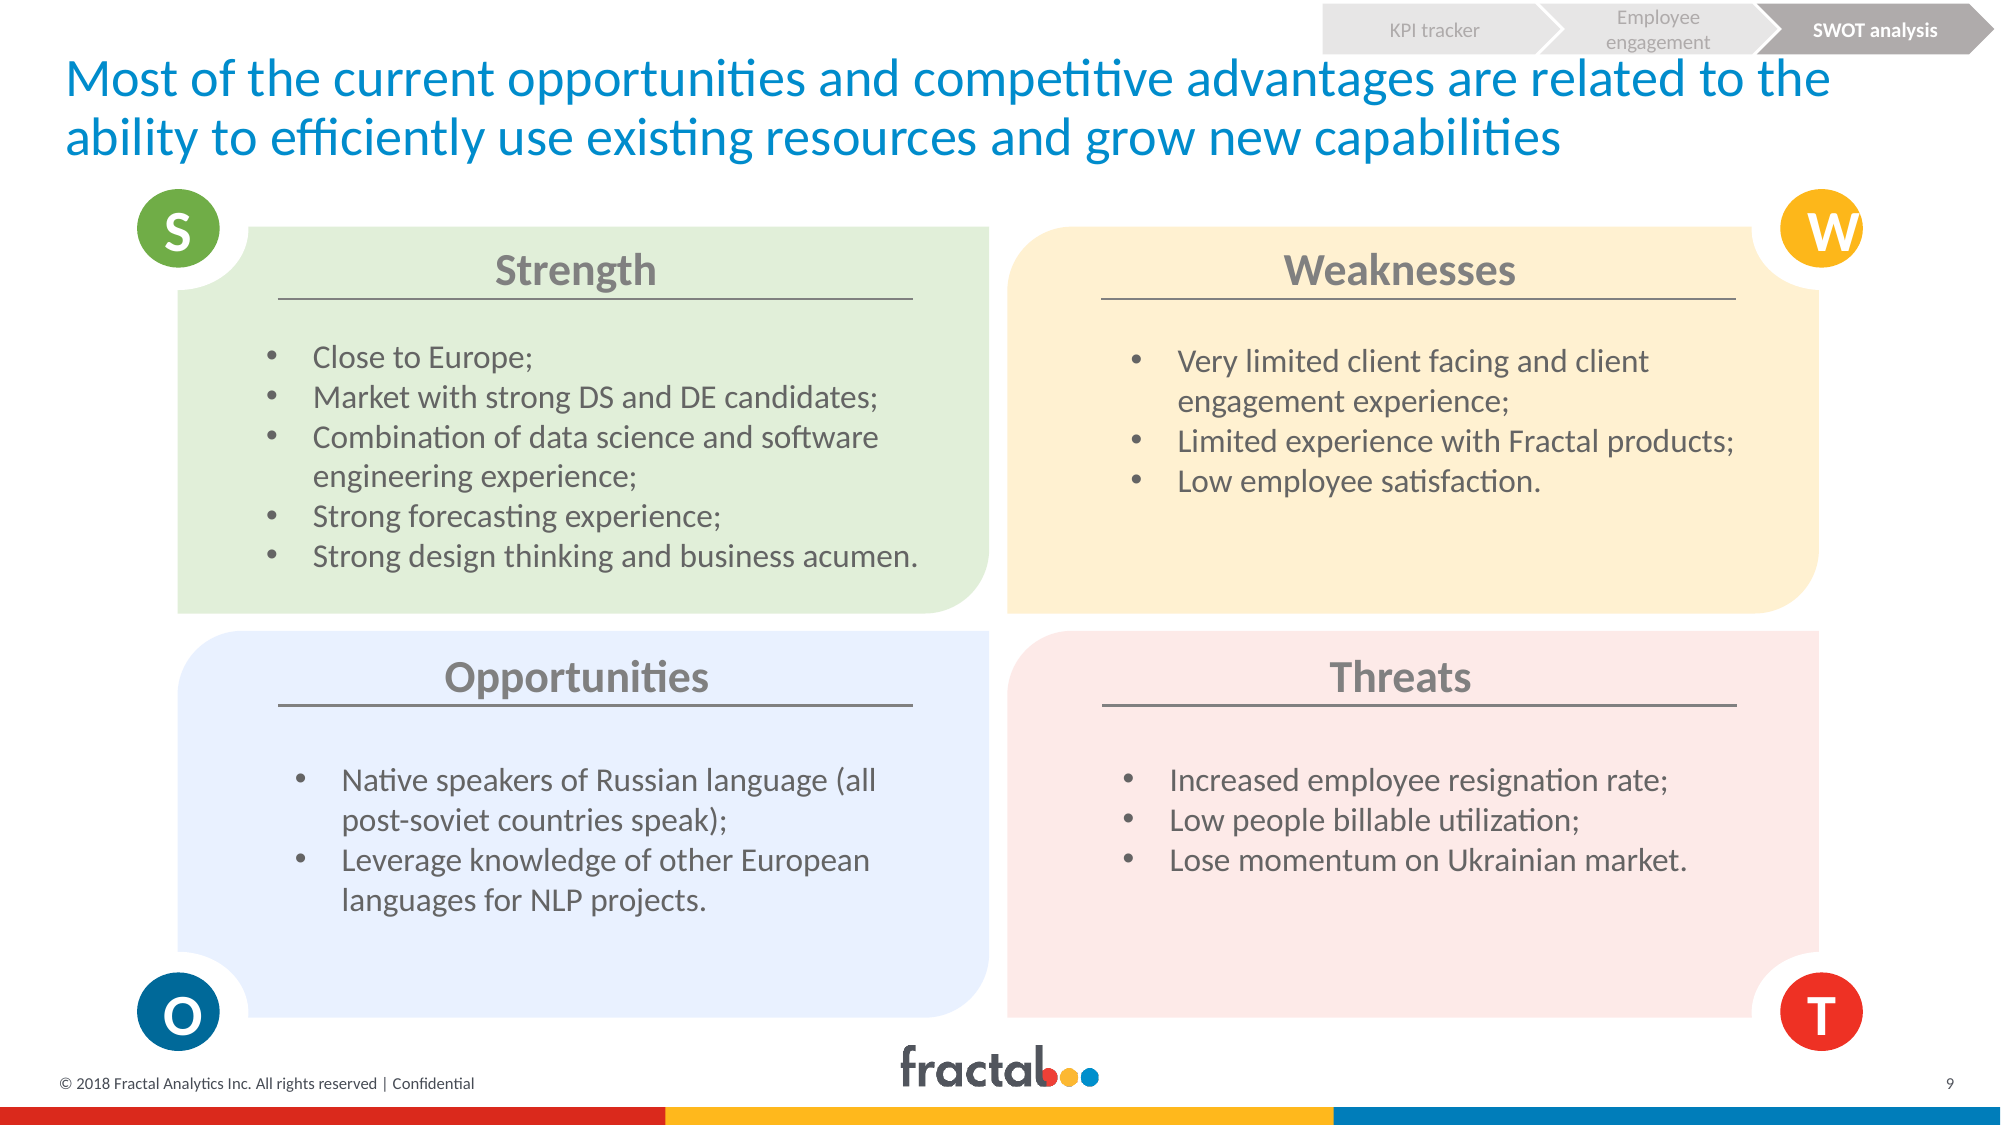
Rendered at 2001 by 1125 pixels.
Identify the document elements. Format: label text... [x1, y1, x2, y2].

title Most of the current opportunities and competitive advantages are related to the ability to efficiently use existing resources and grow new capabilities [45, 40, 1952, 169]
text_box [108, 168, 1892, 1074]
picture [900, 1074, 1085, 1087]
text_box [1322, 3, 1995, 55]
